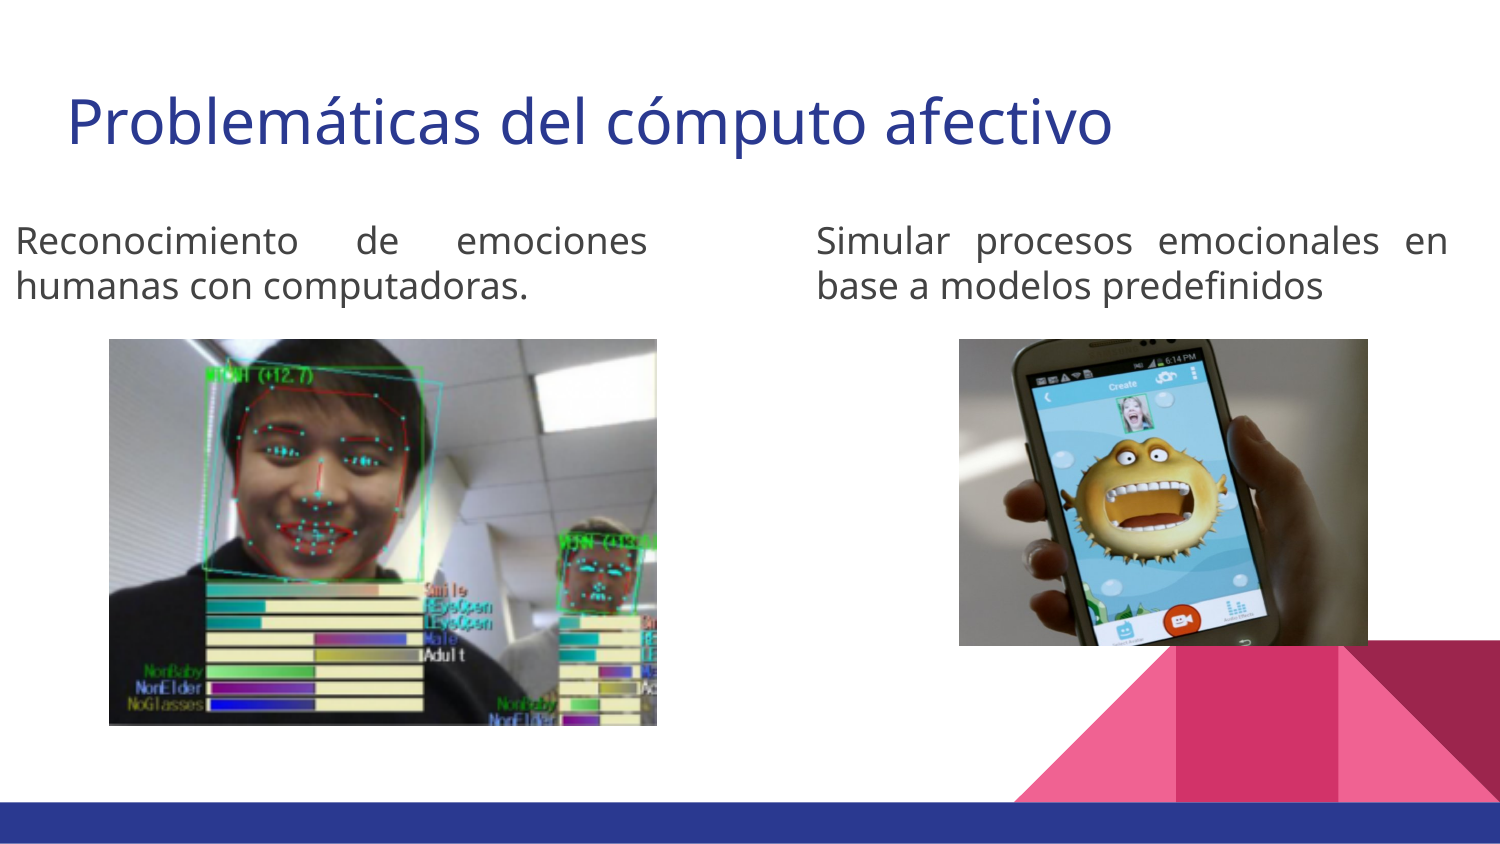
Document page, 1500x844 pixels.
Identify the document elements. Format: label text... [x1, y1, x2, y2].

title Problemáticas del cómputo afectivo [51, 67, 1449, 167]
picture [958, 338, 1369, 646]
list Simular procesos emocionales en base a modelos predefinidos [801, 201, 1465, 750]
list Reconocimiento de emociones humanas con computadoras. [0, 201, 664, 750]
picture [109, 338, 657, 726]
